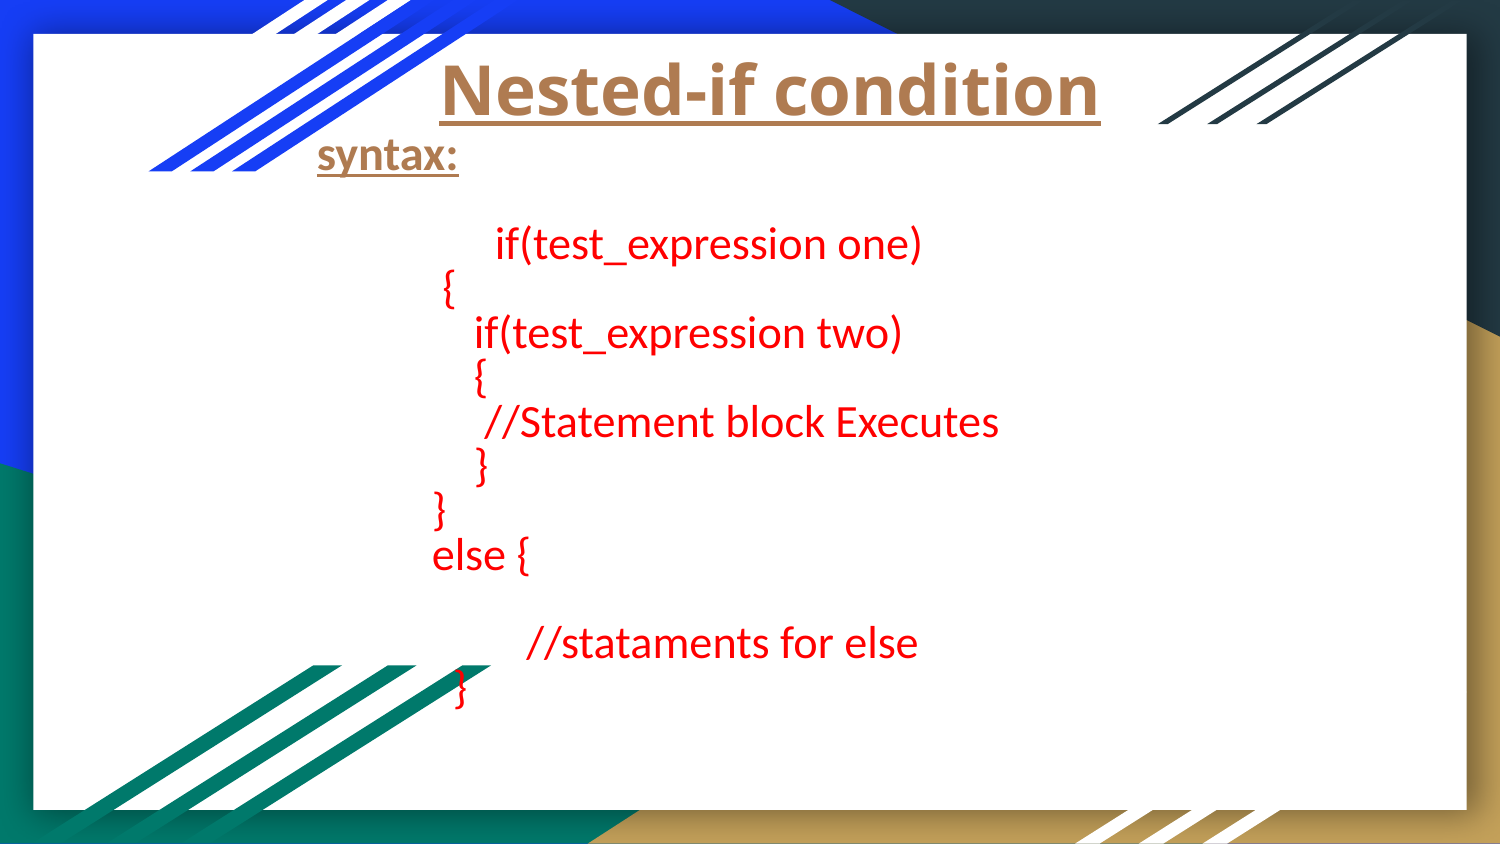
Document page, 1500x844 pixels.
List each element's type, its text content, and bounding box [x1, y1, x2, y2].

subtitle syntax: if(test_expression one) { if(test_expression two) { //Statement block Executes } } else { //stataments for else } [175, 118, 1425, 773]
title Nested-if condition [424, 30, 1211, 118]
